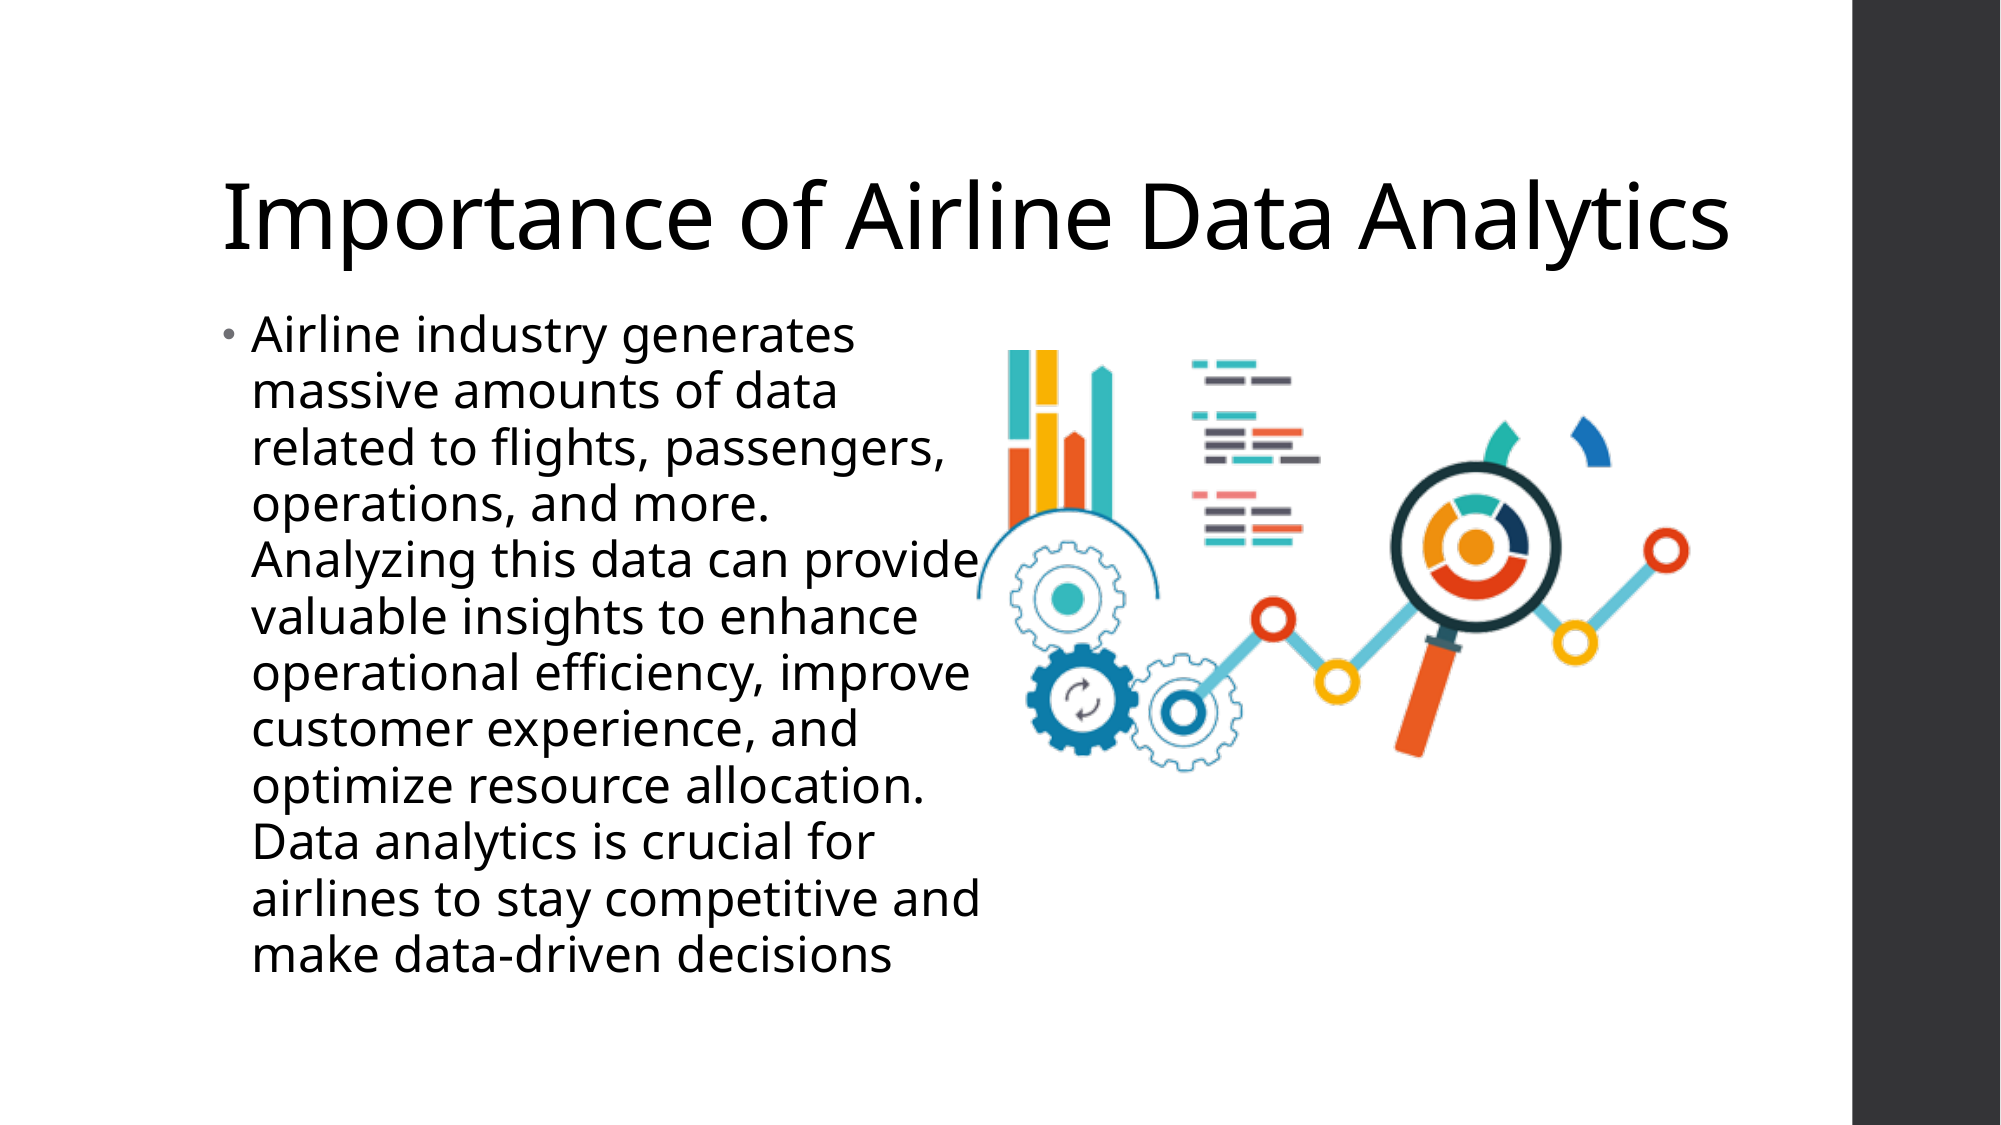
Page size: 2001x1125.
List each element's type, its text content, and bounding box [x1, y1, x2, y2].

title Importance of Airline Data Analytics [206, 60, 1797, 278]
picture [949, 350, 1717, 775]
list Airline industry generates massive amounts of data related to flights, passengers, operations, and more. Analyzing this data can provide valuable insights to enhance operational efficiency, improve customer experience, and optimize resource allocation. Data analytics is crucial for airlines to stay competitive and make data-driven decisions [206, 299, 1000, 1014]
